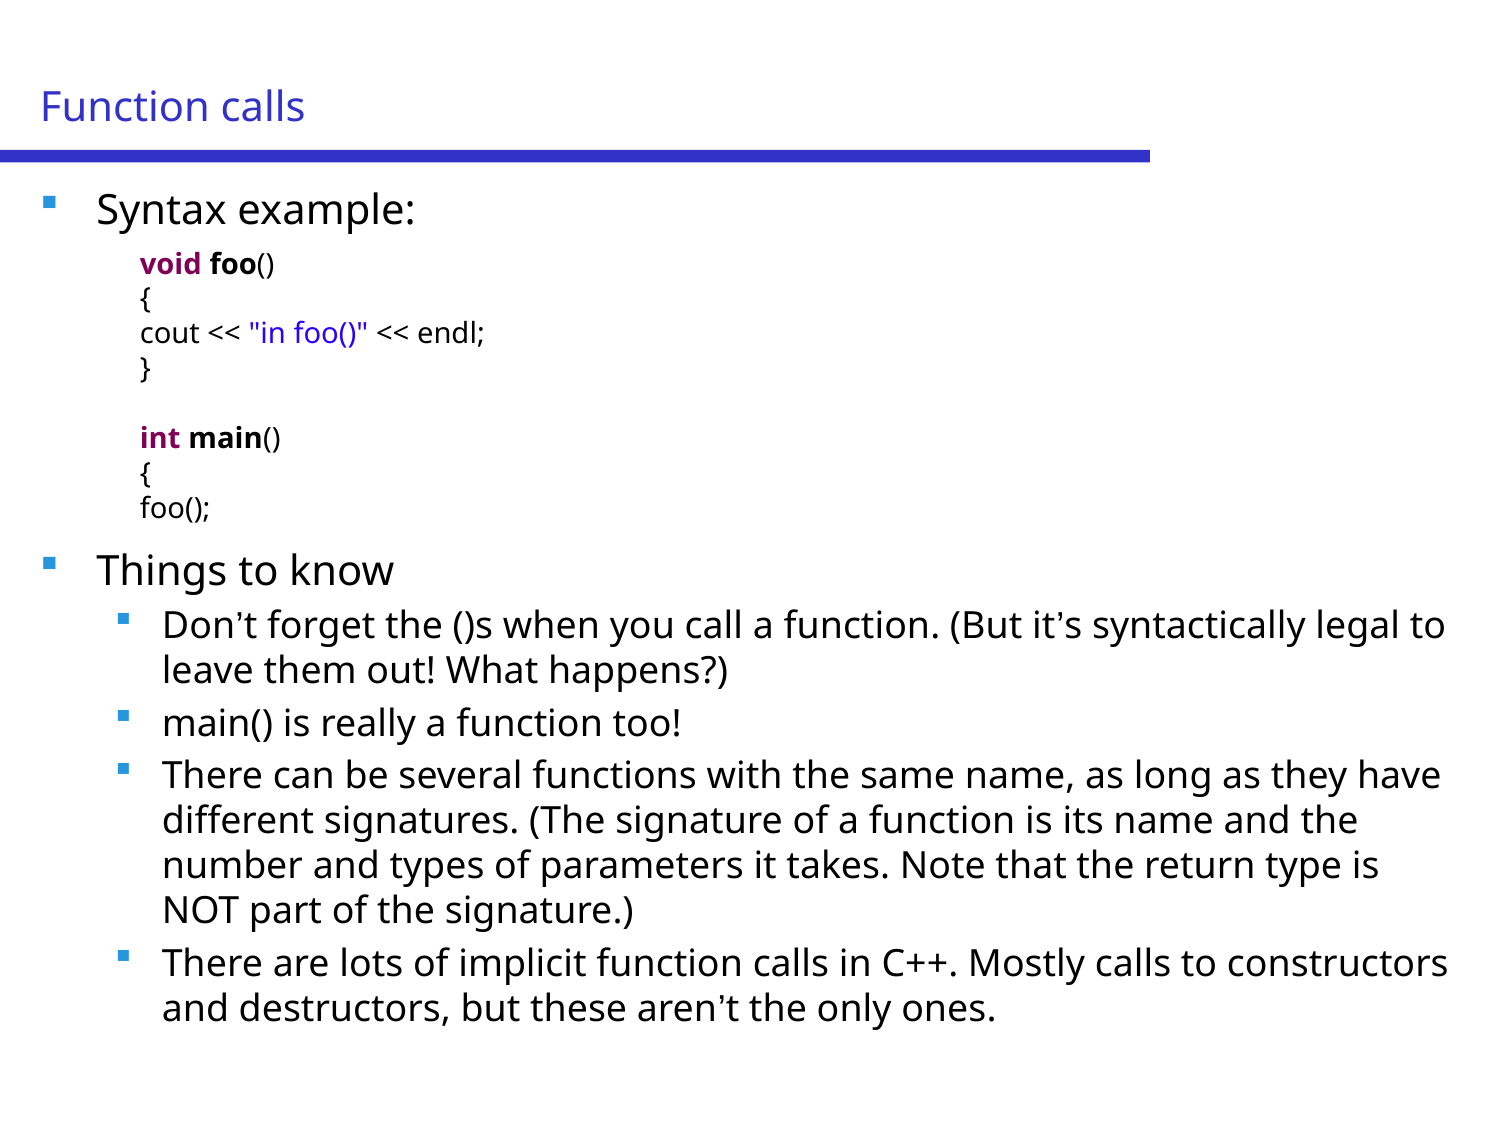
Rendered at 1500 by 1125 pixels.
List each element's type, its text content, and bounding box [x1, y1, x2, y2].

text_box void foo() { cout << "in foo()" << endl; } int main() { foo(); [125, 237, 925, 582]
title Function calls [24, 24, 1475, 138]
list Syntax example: Things to know Don’t forget the ()s when you call a function. (But it’s syntactically legal to leave them out! What happens?) main() is really a function too! There can be several functions with the same name, as long as they have different signatures. (The signature of a function is its name and the number and types of parameters it takes. Note that the return type is NOT part of the signature.) There are lots of implicit function calls in C++. Mostly calls to constructors and destructors, but these aren’t the only ones. [24, 174, 1475, 1050]
